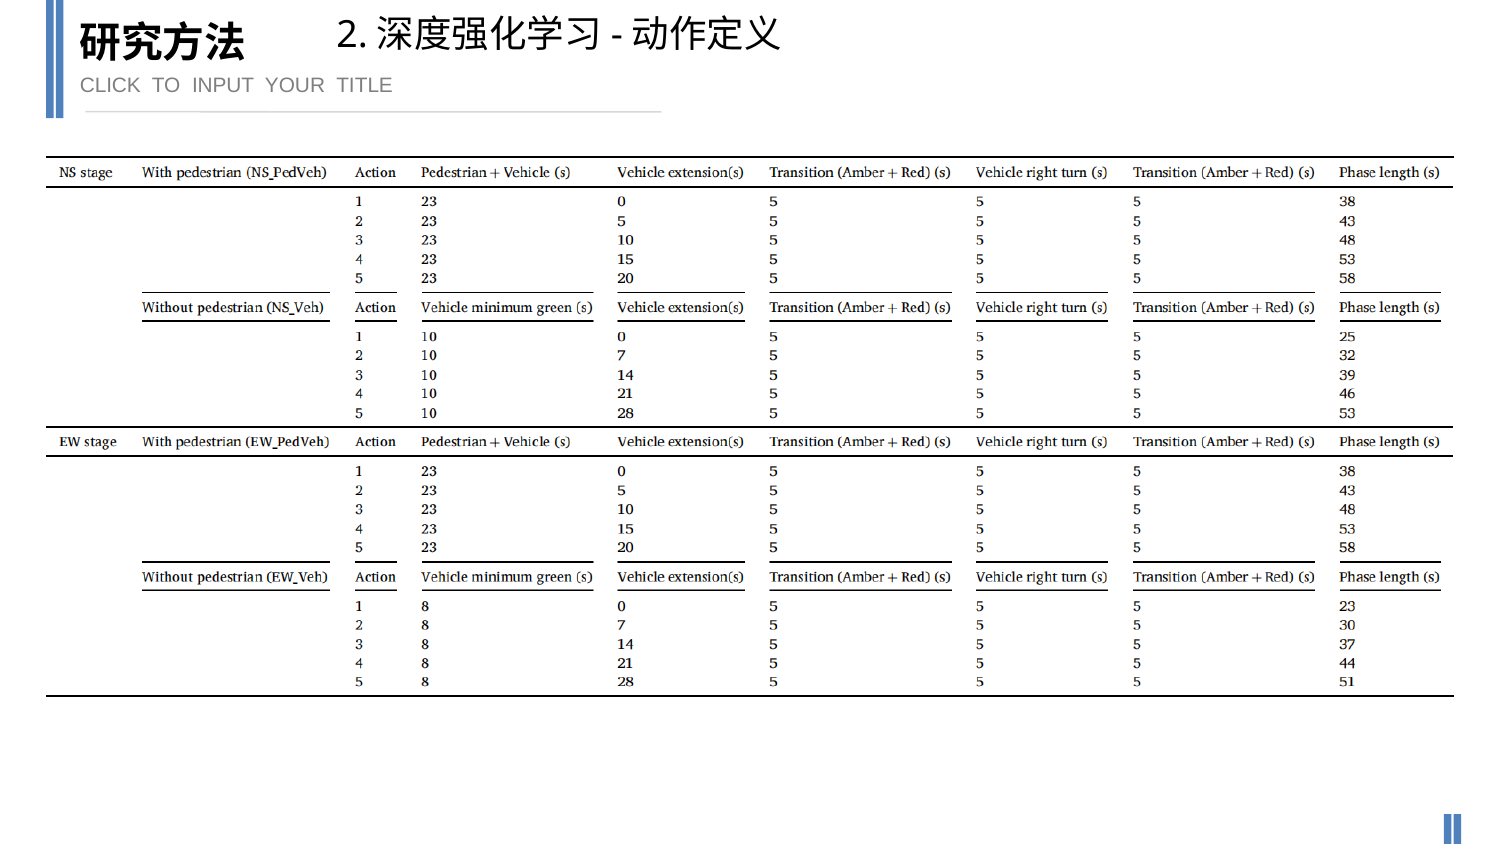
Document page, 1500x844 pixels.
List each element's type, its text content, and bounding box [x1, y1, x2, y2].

list CLICK TO INPUT YOUR TITLE [65, 84, 321, 106]
text_box 2.深度强化学习-动作定义 [321, 3, 880, 108]
list 研究方法 [64, 8, 321, 84]
picture [40, 156, 1459, 702]
